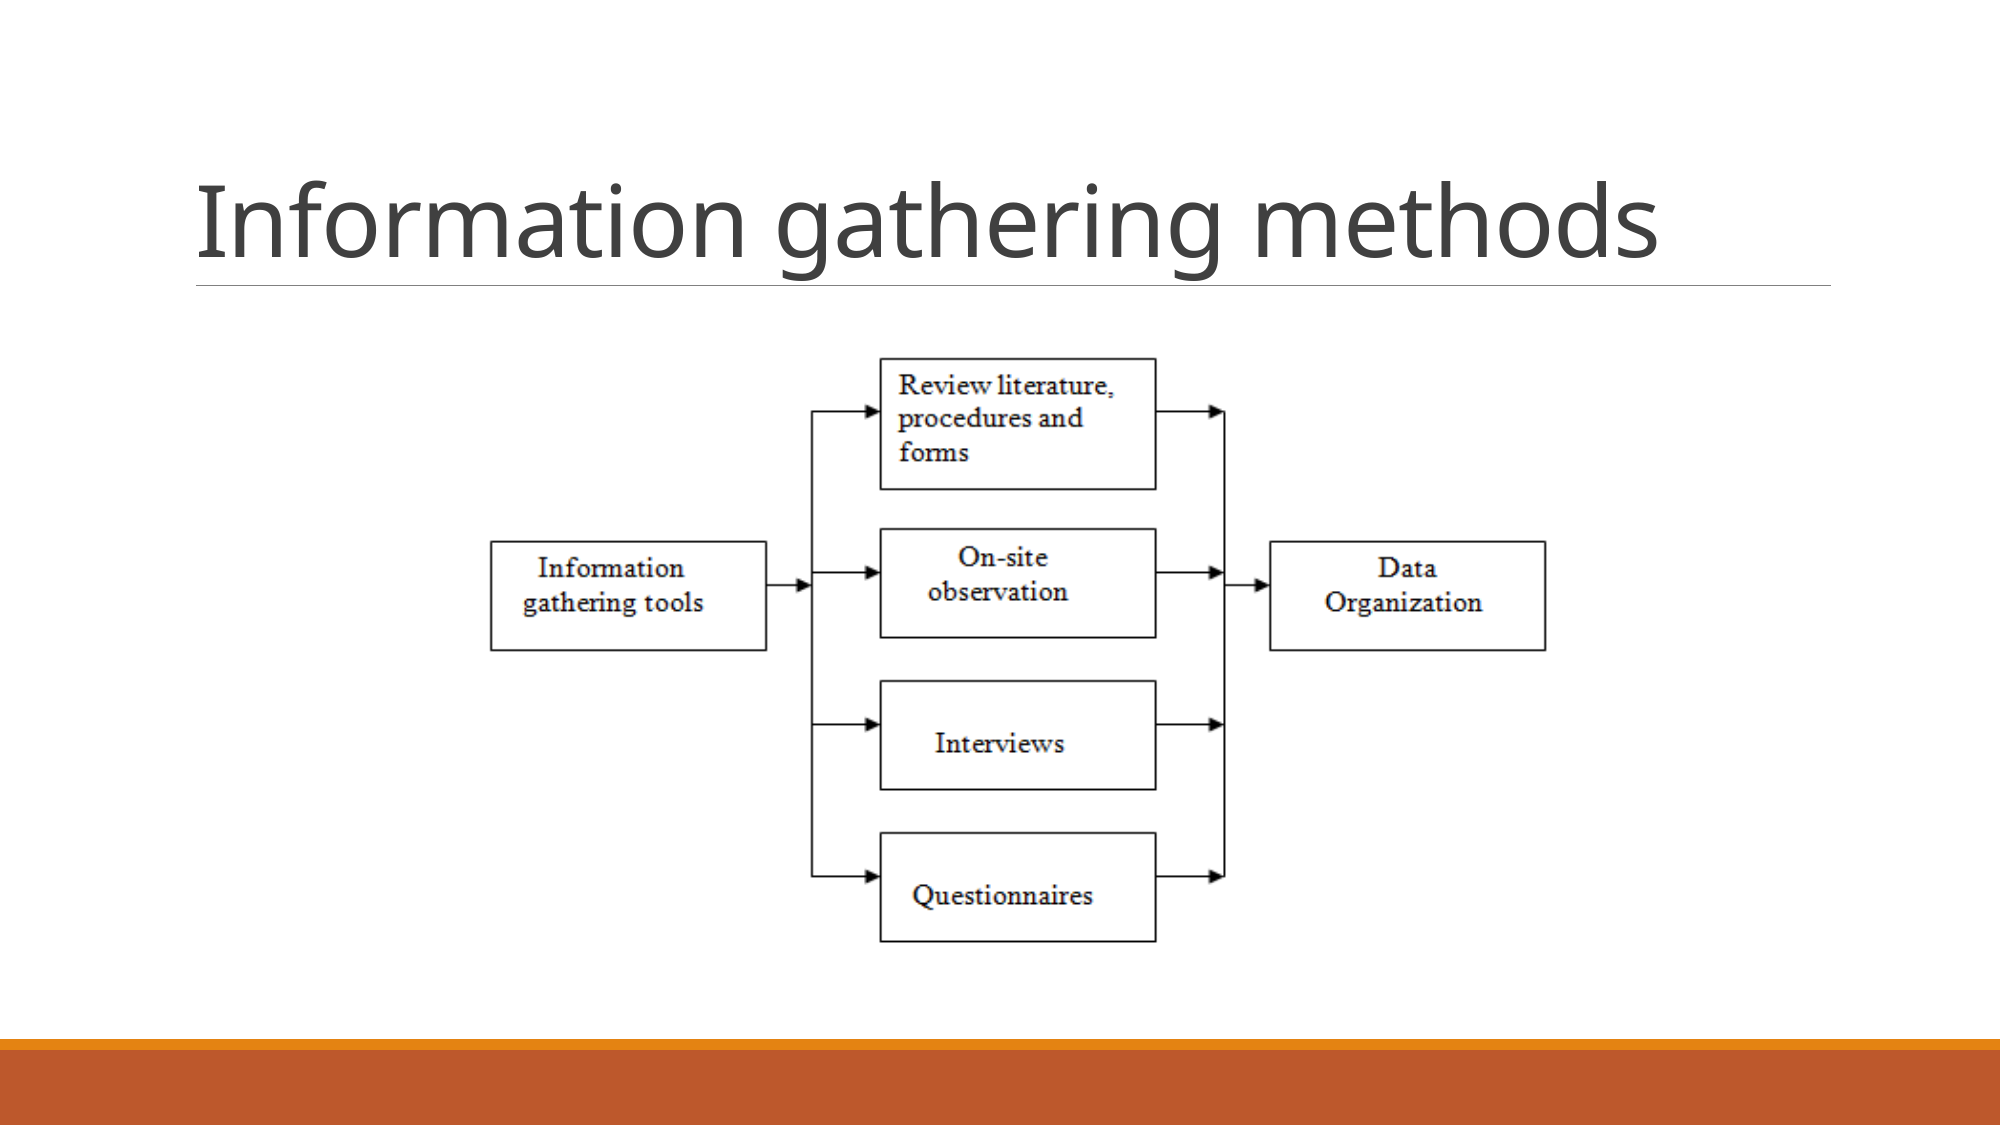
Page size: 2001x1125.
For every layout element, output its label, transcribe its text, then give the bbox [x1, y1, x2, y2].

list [440, 305, 1602, 979]
title Information gathering methods [180, 47, 1830, 285]
